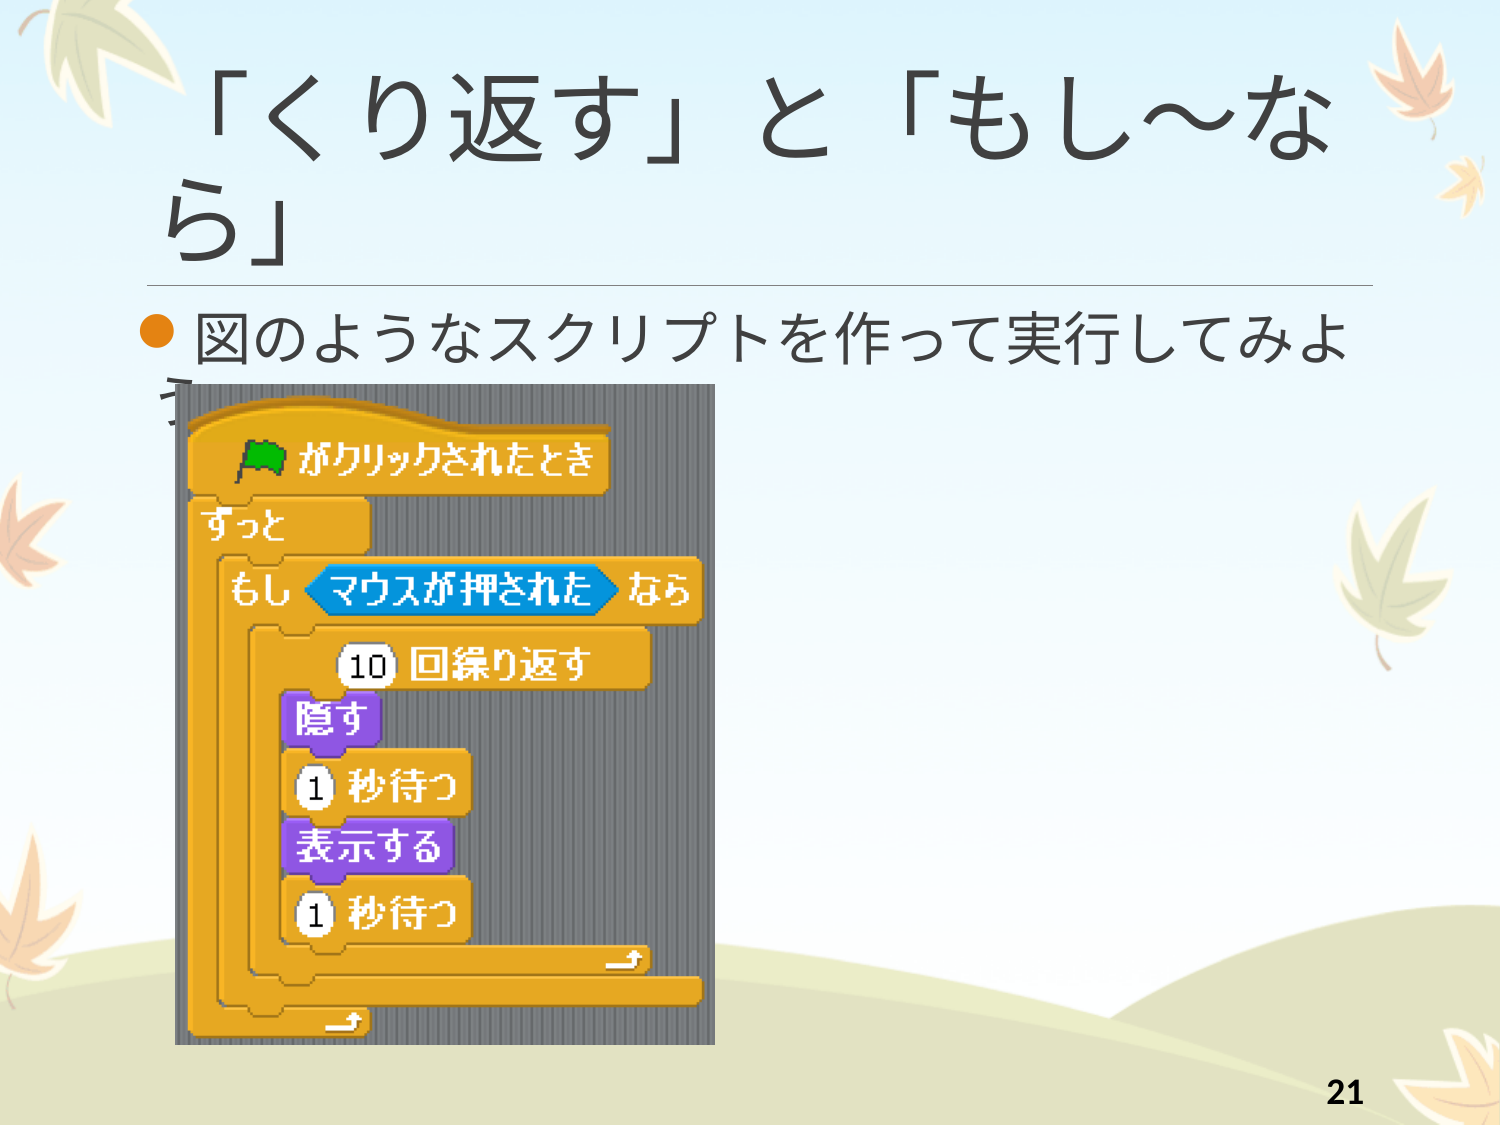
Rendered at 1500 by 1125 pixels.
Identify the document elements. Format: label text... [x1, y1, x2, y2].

title 「くり返す」と「もし～なら」 [135, 47, 1373, 285]
list 図のようなスクリプトを作って実行してみよう [135, 302, 1373, 963]
picture [0, 0, 1500, 1125]
slide_number 20 [1218, 1059, 1380, 1120]
